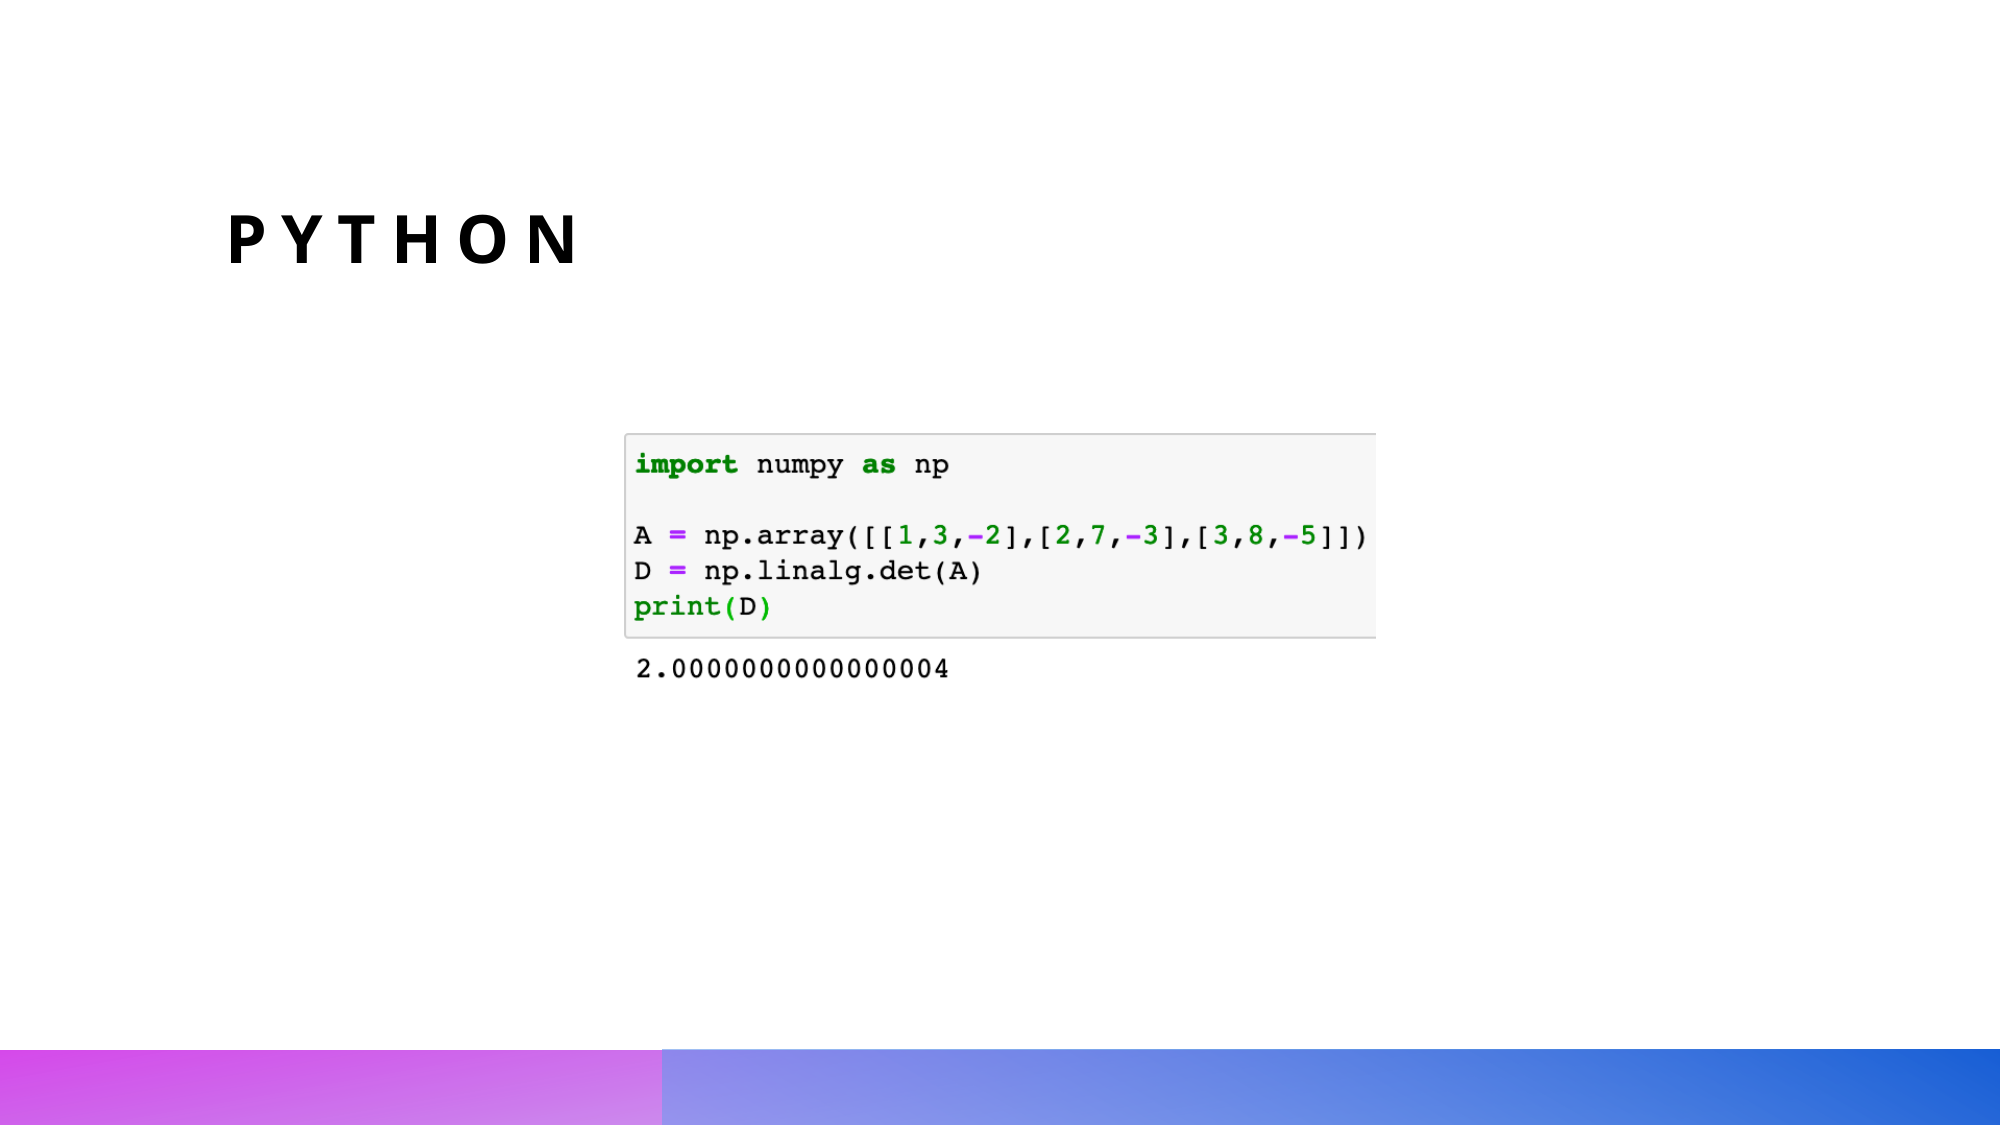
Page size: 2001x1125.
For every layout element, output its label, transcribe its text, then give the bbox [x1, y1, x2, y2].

picture [623, 433, 1377, 692]
title python [225, 75, 1863, 278]
